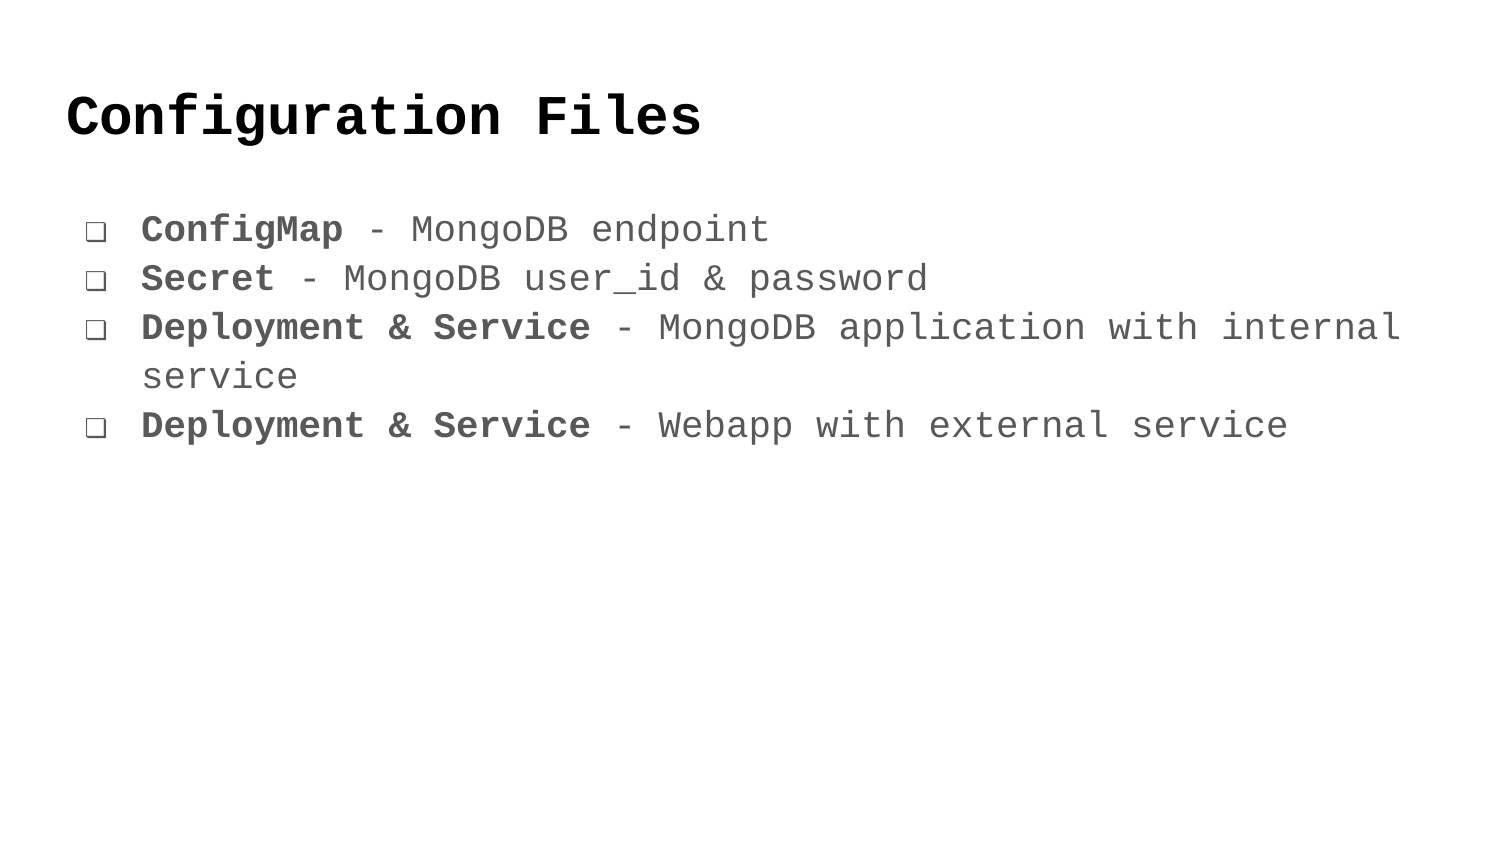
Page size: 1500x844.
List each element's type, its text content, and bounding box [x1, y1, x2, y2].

title Configuration Files [51, 72, 1449, 167]
list ConfigMap - MongoDB endpoint Secret - MongoDB user_id & password Deployment & Service - MongoDB application with internal service Deployment & Service - Webapp with external service [51, 189, 1449, 750]
